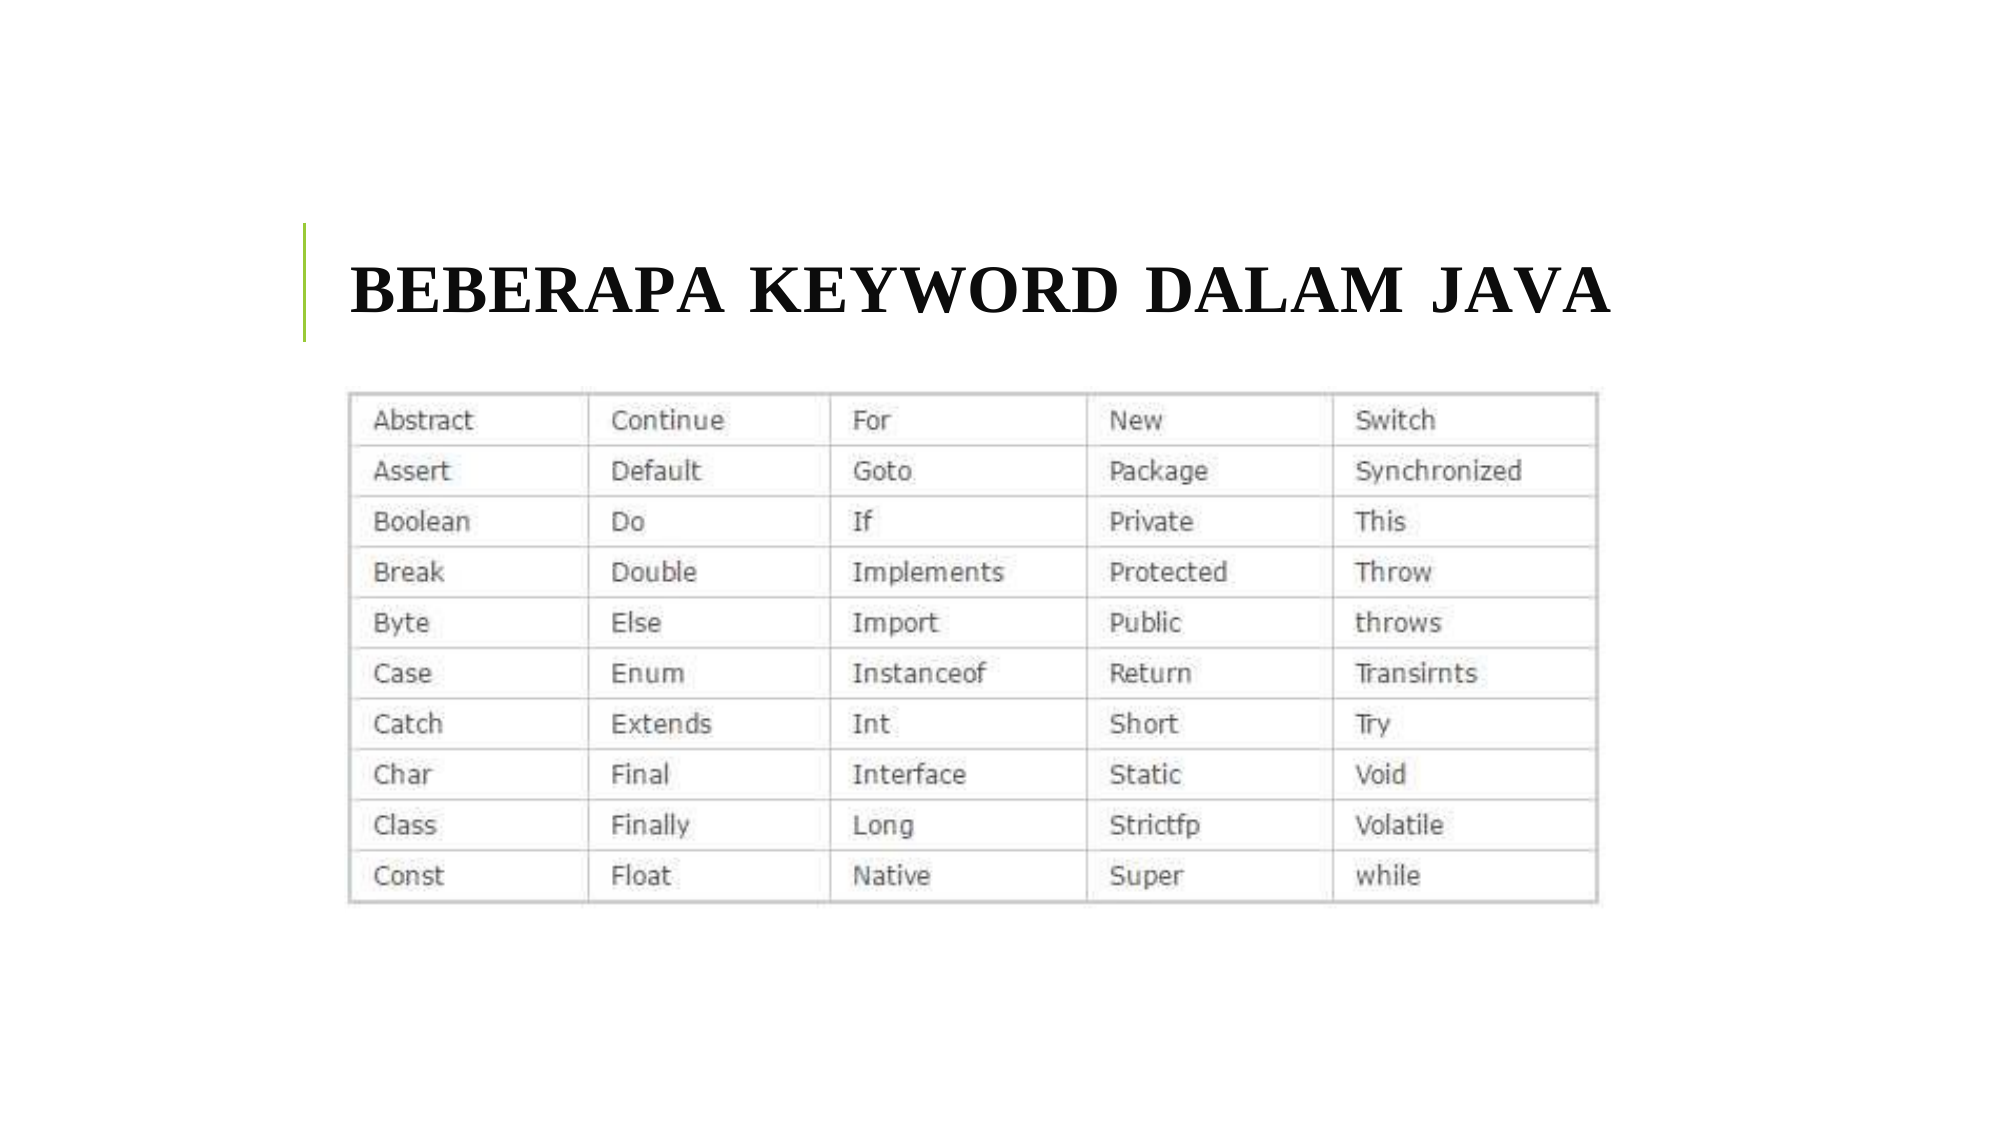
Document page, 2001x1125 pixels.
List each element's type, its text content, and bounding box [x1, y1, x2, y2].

text_box [344, 386, 1606, 913]
text_box BEBERAPA KEYWORD DALAM JAVA [348, 242, 1696, 330]
